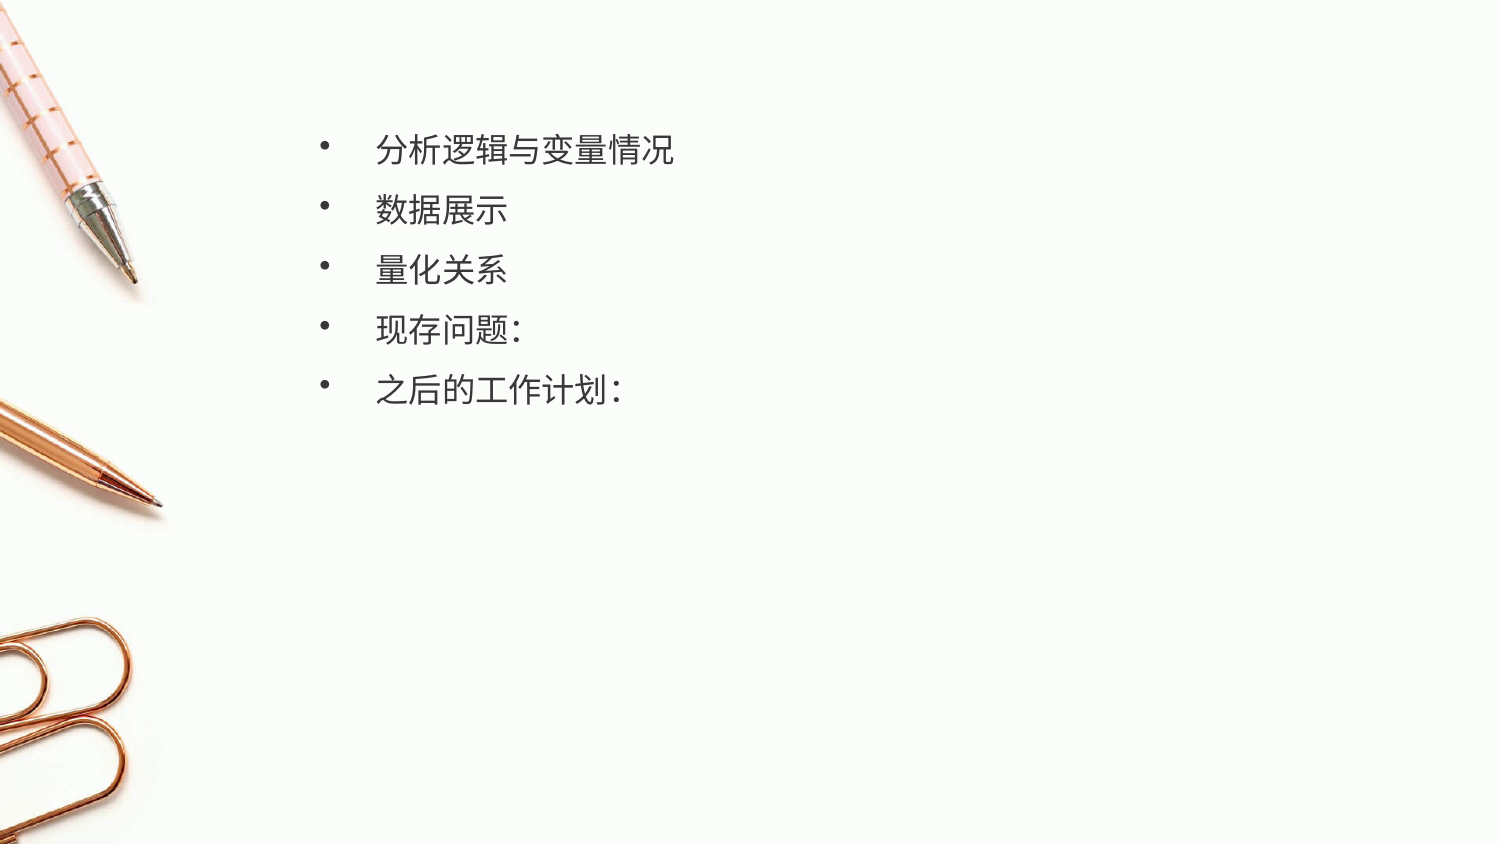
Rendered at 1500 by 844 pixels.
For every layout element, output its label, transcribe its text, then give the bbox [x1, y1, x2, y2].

picture [0, 0, 1500, 844]
text_box 分析逻辑与变量情况 数据展示 量化关系 现存问题： 之后的工作计划： [304, 102, 1343, 700]
